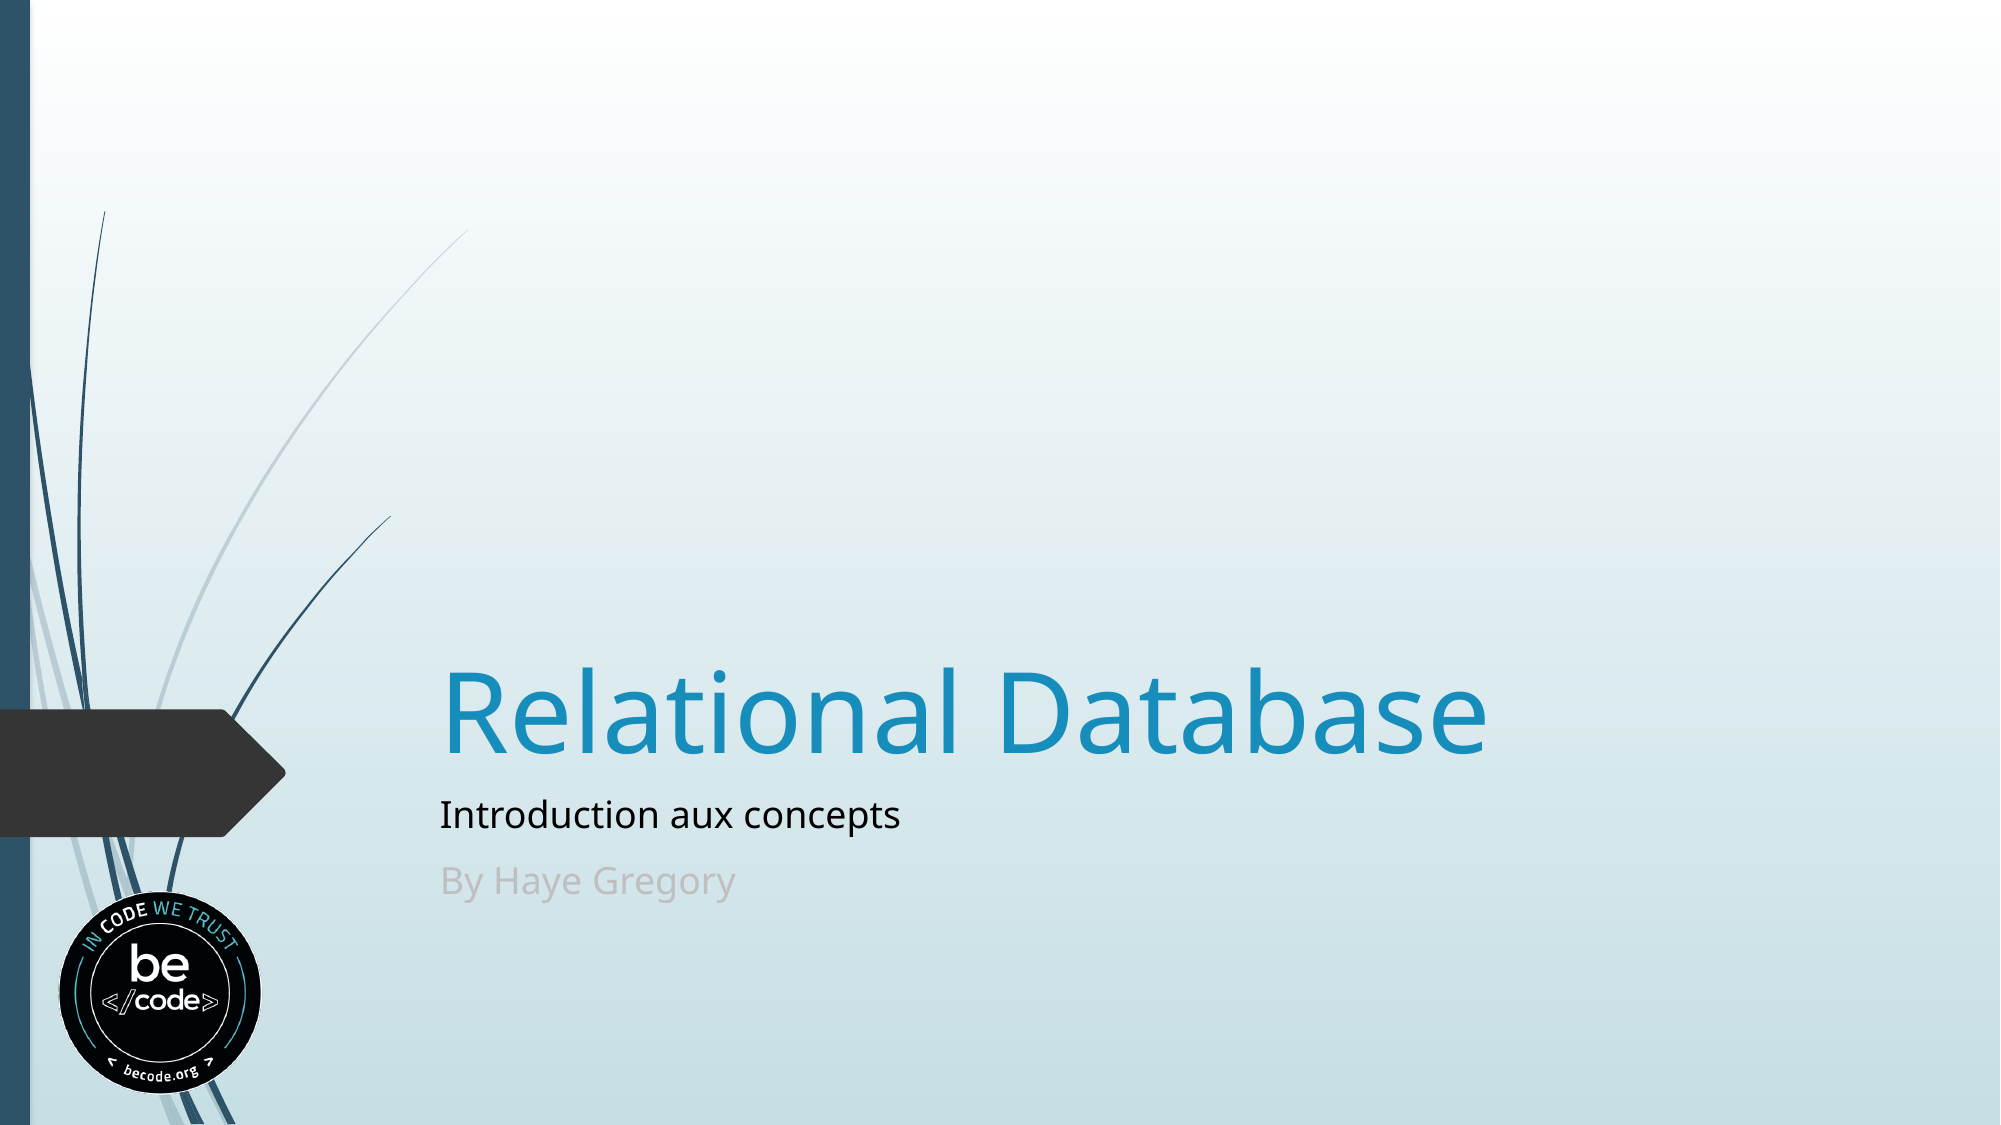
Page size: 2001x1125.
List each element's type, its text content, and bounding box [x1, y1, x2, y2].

subtitle Introduction aux concepts By Haye Gregory [424, 783, 1888, 969]
title Relational Database [424, 412, 1888, 783]
picture [26, 860, 292, 1125]
